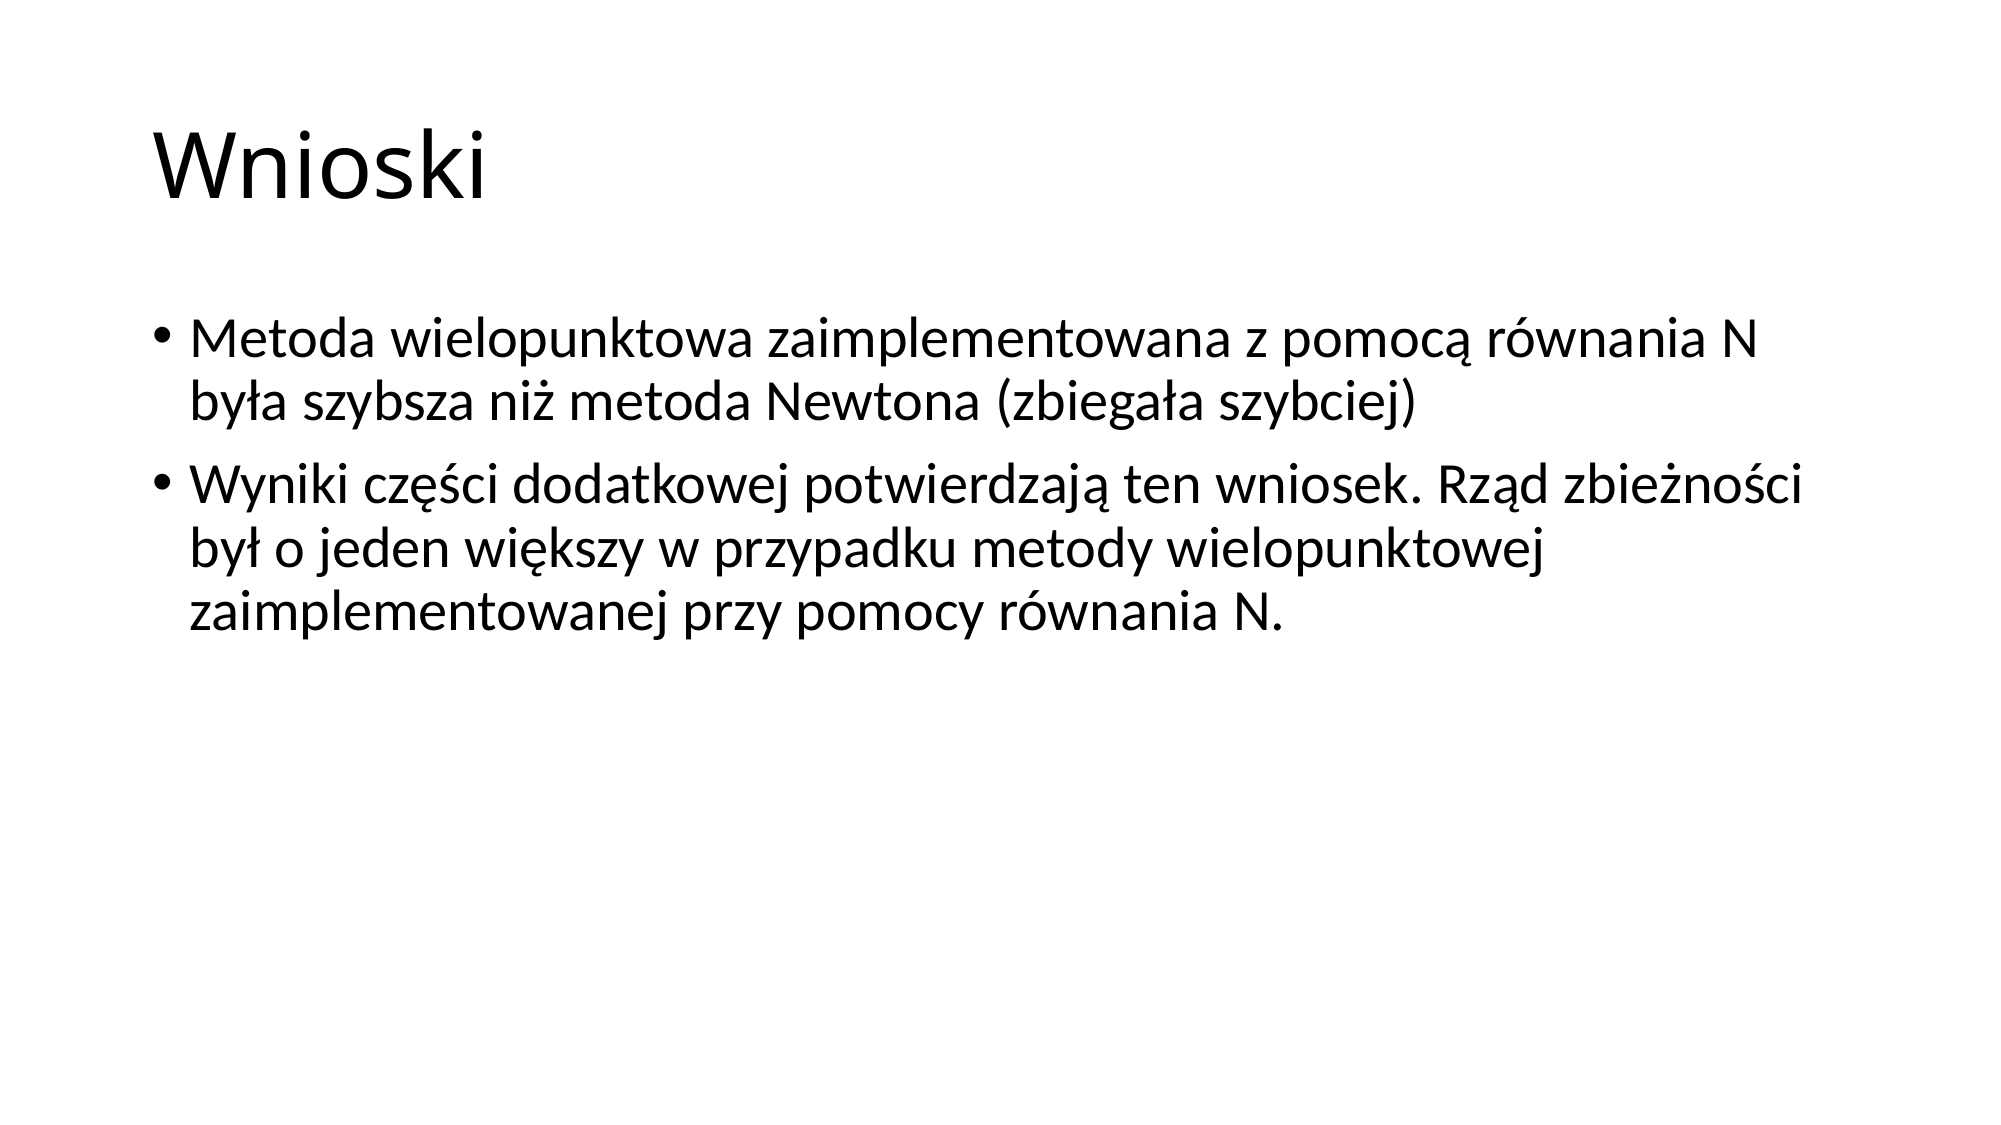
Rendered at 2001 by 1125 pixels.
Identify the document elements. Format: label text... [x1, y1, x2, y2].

title Wnioski [137, 59, 1863, 278]
list Metoda wielopunktowa zaimplementowana z pomocą równania N była szybsza niż metoda Newtona (zbiegała szybciej) Wyniki części dodatkowej potwierdzają ten wniosek. Rząd zbieżności był o jeden większy w przypadku metody wielopunktowej zaimplementowanej przy pomocy równania N. [137, 299, 1863, 1014]
